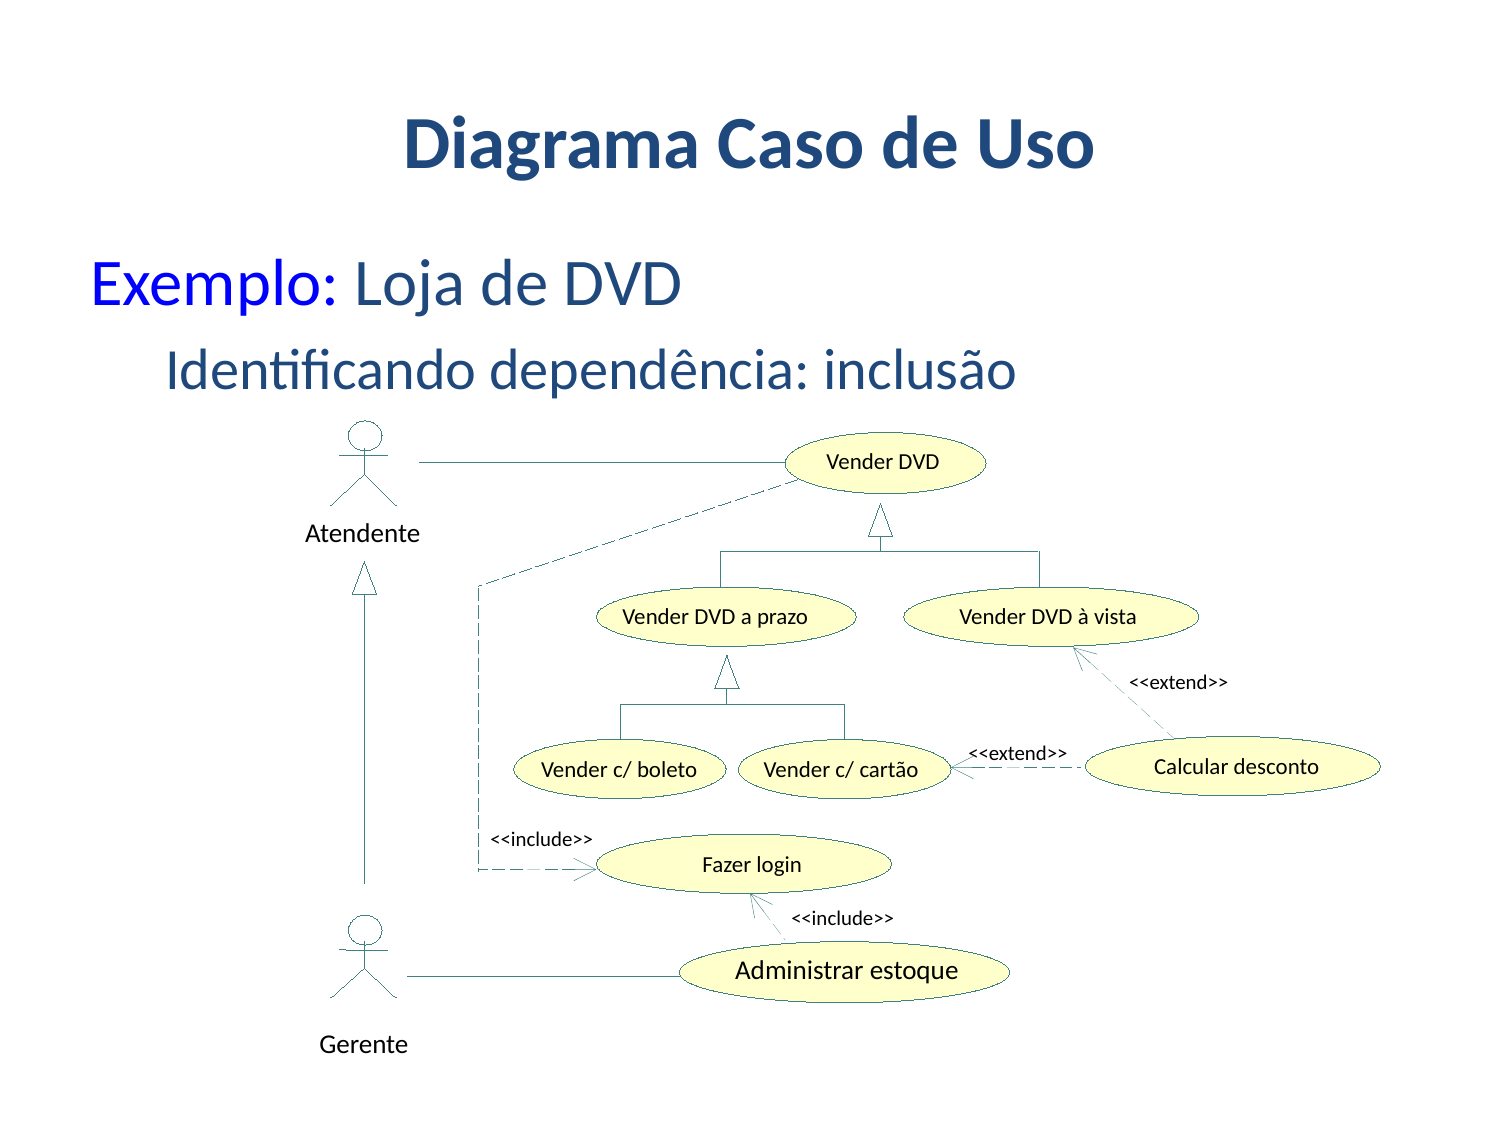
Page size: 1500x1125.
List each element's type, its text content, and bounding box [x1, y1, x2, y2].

text_box [596, 834, 892, 894]
text_box Fazer login [702, 849, 803, 877]
text_box Atendente [304, 515, 421, 548]
text_box [352, 561, 377, 595]
text_box [950, 758, 985, 779]
text_box Gerente [319, 1026, 409, 1059]
text_box Vender DVD a prazo [622, 602, 809, 630]
text_box [714, 655, 740, 689]
text_box <<include>> [791, 904, 894, 930]
title Diagrama Caso de Uso [75, 45, 1425, 231]
text_box [330, 473, 397, 506]
text_box Vender c/ boleto [541, 754, 698, 782]
text_box [330, 967, 397, 998]
text_box [679, 941, 1010, 1003]
text_box <<extend>> [968, 739, 1068, 765]
text_box [513, 739, 727, 799]
text_box [1073, 647, 1099, 671]
text_box [348, 420, 383, 451]
text_box <<include>> [490, 825, 594, 851]
text_box Administrar estoque [735, 952, 959, 985]
text_box [562, 858, 597, 881]
text_box Calcular desconto [1154, 751, 1320, 780]
text_box Vender DVD [826, 446, 941, 474]
text_box Vender c/ cartão [763, 754, 920, 782]
text_box [785, 432, 987, 494]
text_box [903, 587, 1199, 647]
text_box [750, 893, 773, 921]
text_box [1085, 736, 1381, 796]
list Exemplo: Loja de DVD Identificando dependência: inclusão [75, 231, 1425, 975]
text_box <<extend>> [1129, 668, 1229, 694]
text_box [868, 503, 893, 537]
text_box [596, 587, 857, 647]
text_box [348, 915, 383, 946]
text_box Vender DVD à vista [959, 602, 1138, 630]
text_box [738, 739, 952, 799]
